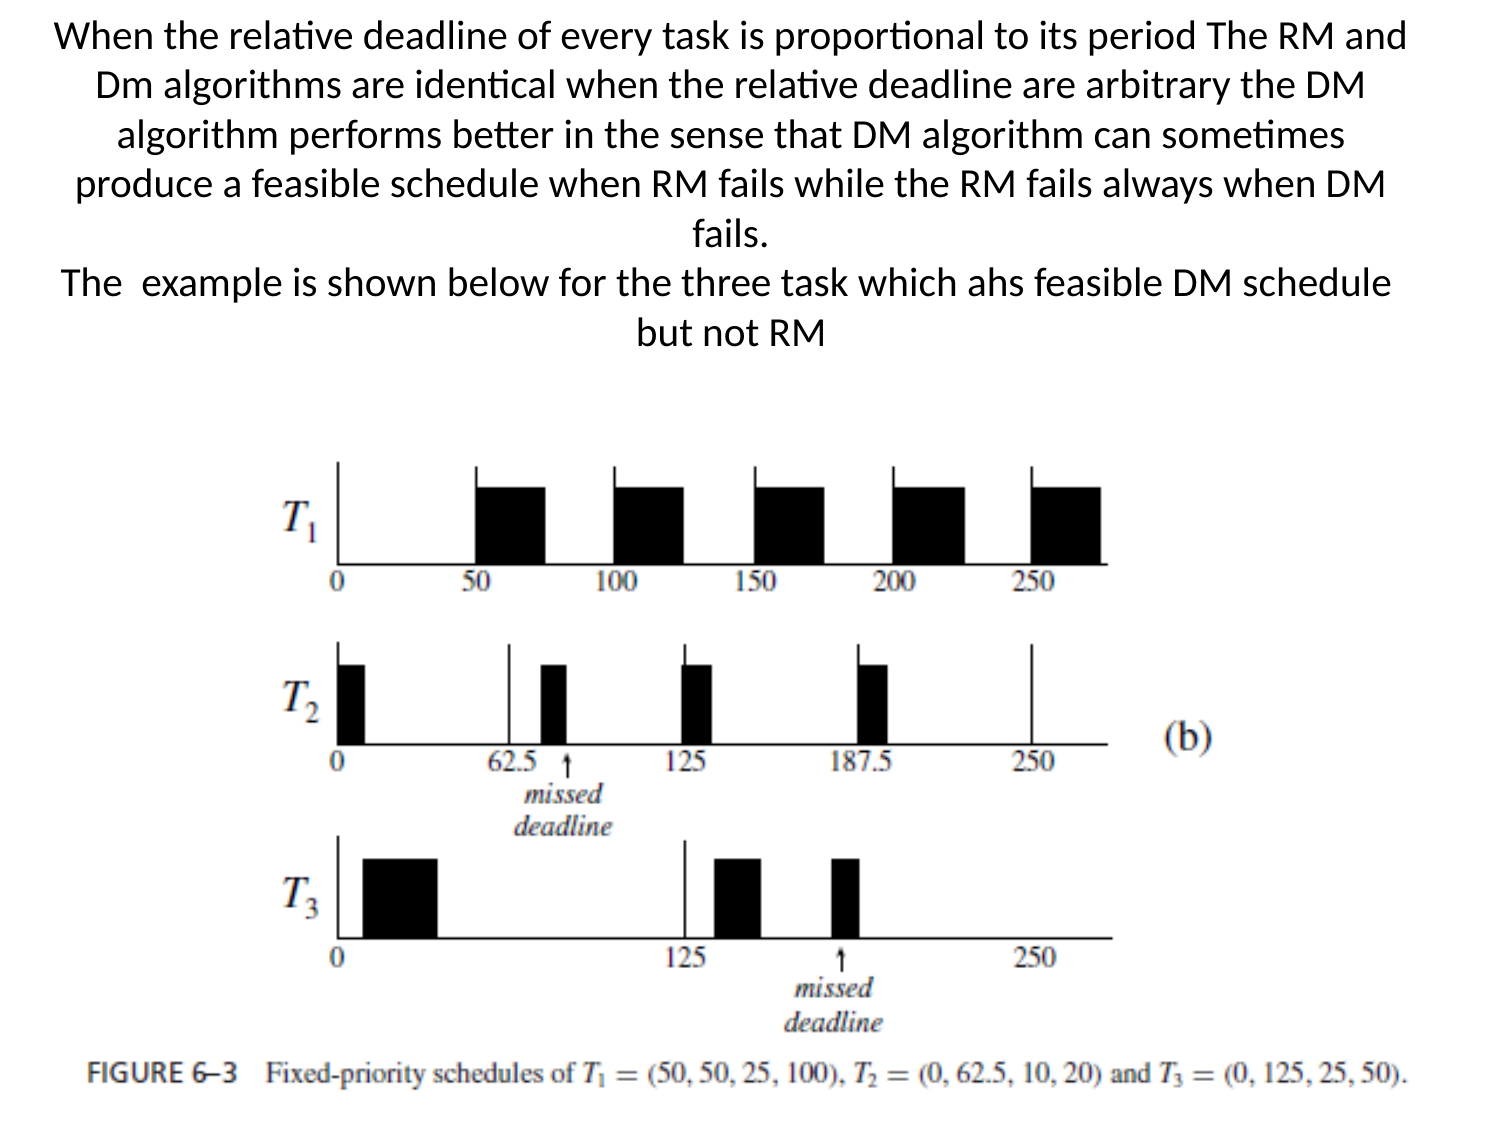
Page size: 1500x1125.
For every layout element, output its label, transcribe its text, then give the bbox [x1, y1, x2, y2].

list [0, 354, 1500, 1112]
title When the relative deadline of every task is proportional to its period The RM and Dm algorithms are identical when the relative deadline are arbitrary the DM algorithm performs better in the sense that DM algorithm can sometimes produce a feasible schedule when RM fails while the RM fails always when DM fails. The example is shown below for the three task which ahs feasible DM schedule but not RM [37, 0, 1425, 353]
